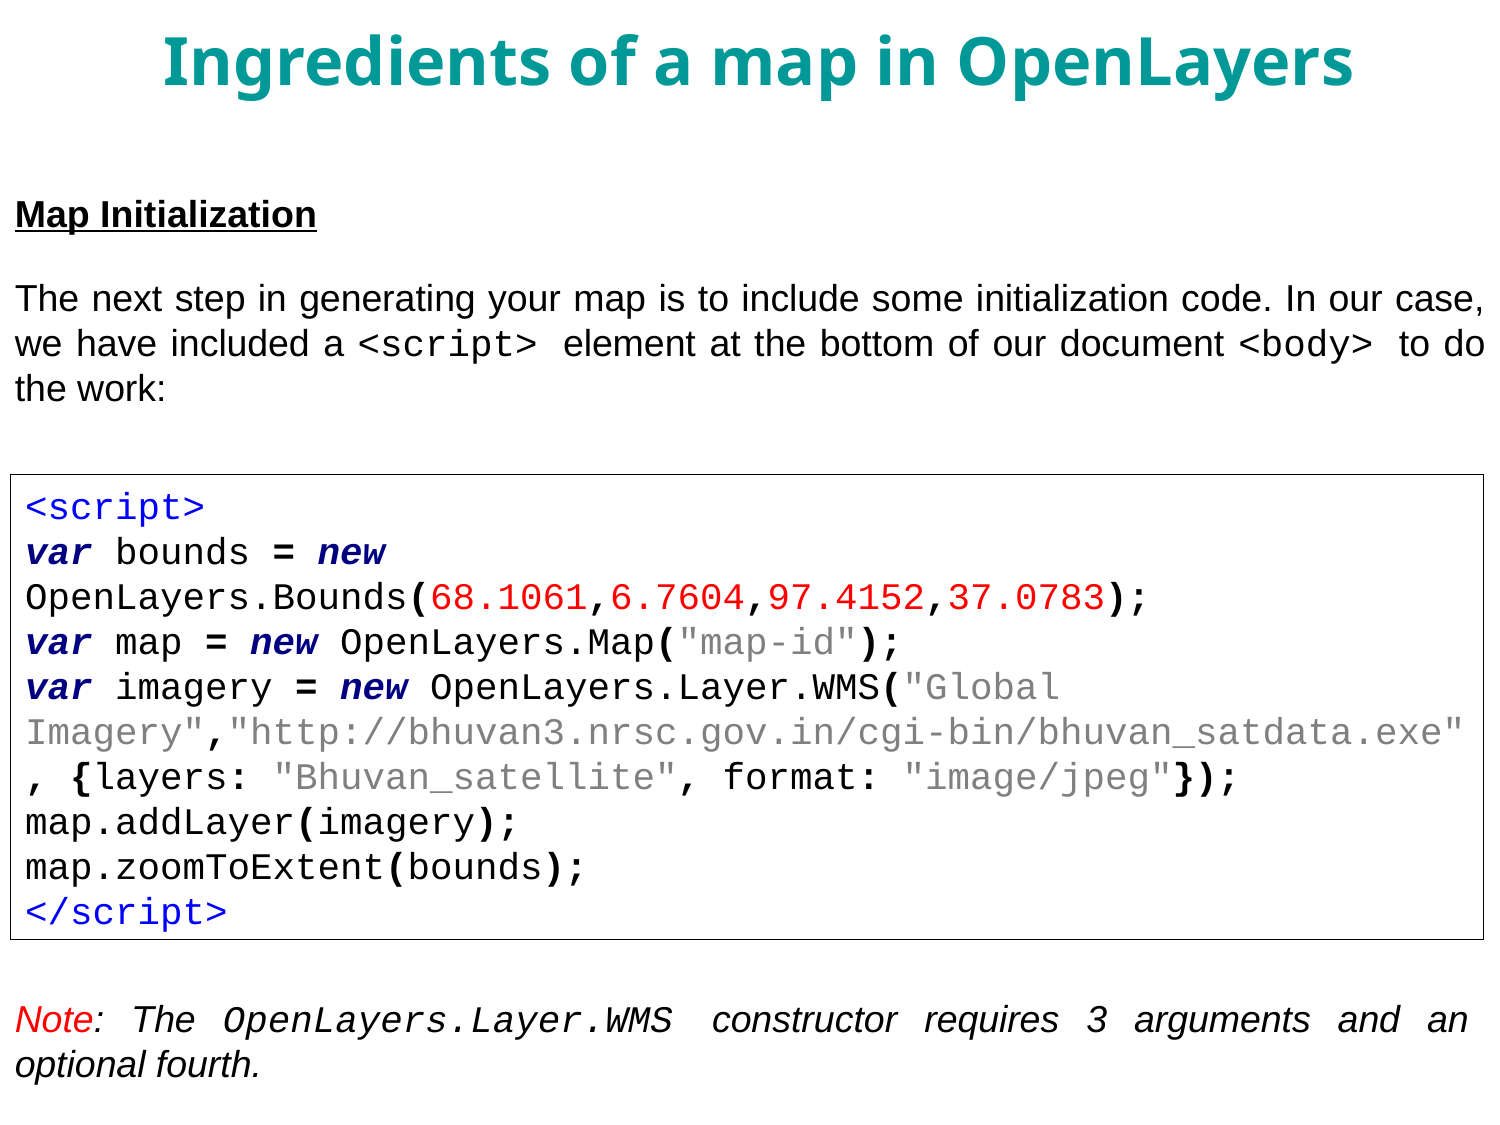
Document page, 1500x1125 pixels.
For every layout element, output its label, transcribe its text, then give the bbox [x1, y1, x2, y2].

text_box Note: The OpenLayers.Layer.WMS constructor requires 3 arguments and an optional fourth. [0, 987, 1484, 1093]
text_box Ingredients of a map in OpenLayers [148, 11, 1500, 107]
text_box <script> var bounds = new OpenLayers.Bounds(68.1061,6.7604,97.4152,37.0783); var map = new OpenLayers.Map("map-id"); var imagery = new OpenLayers.Layer.WMS("Global Imagery","http://bhuvan3.nrsc.gov.in/cgi-bin/bhuvan_satdata.exe", {layers: "Bhuvan_satellite", format: "image/jpeg"}); map.addLayer(imagery); map.zoomToExtent(bounds); </script> [10, 474, 1484, 940]
text_box The next step in generating your map is to include some initialization code. In our case, we have included a <script> element at the bottom of our document <body> to do the work: [0, 266, 1500, 417]
text_box Map Initialization [0, 182, 336, 243]
